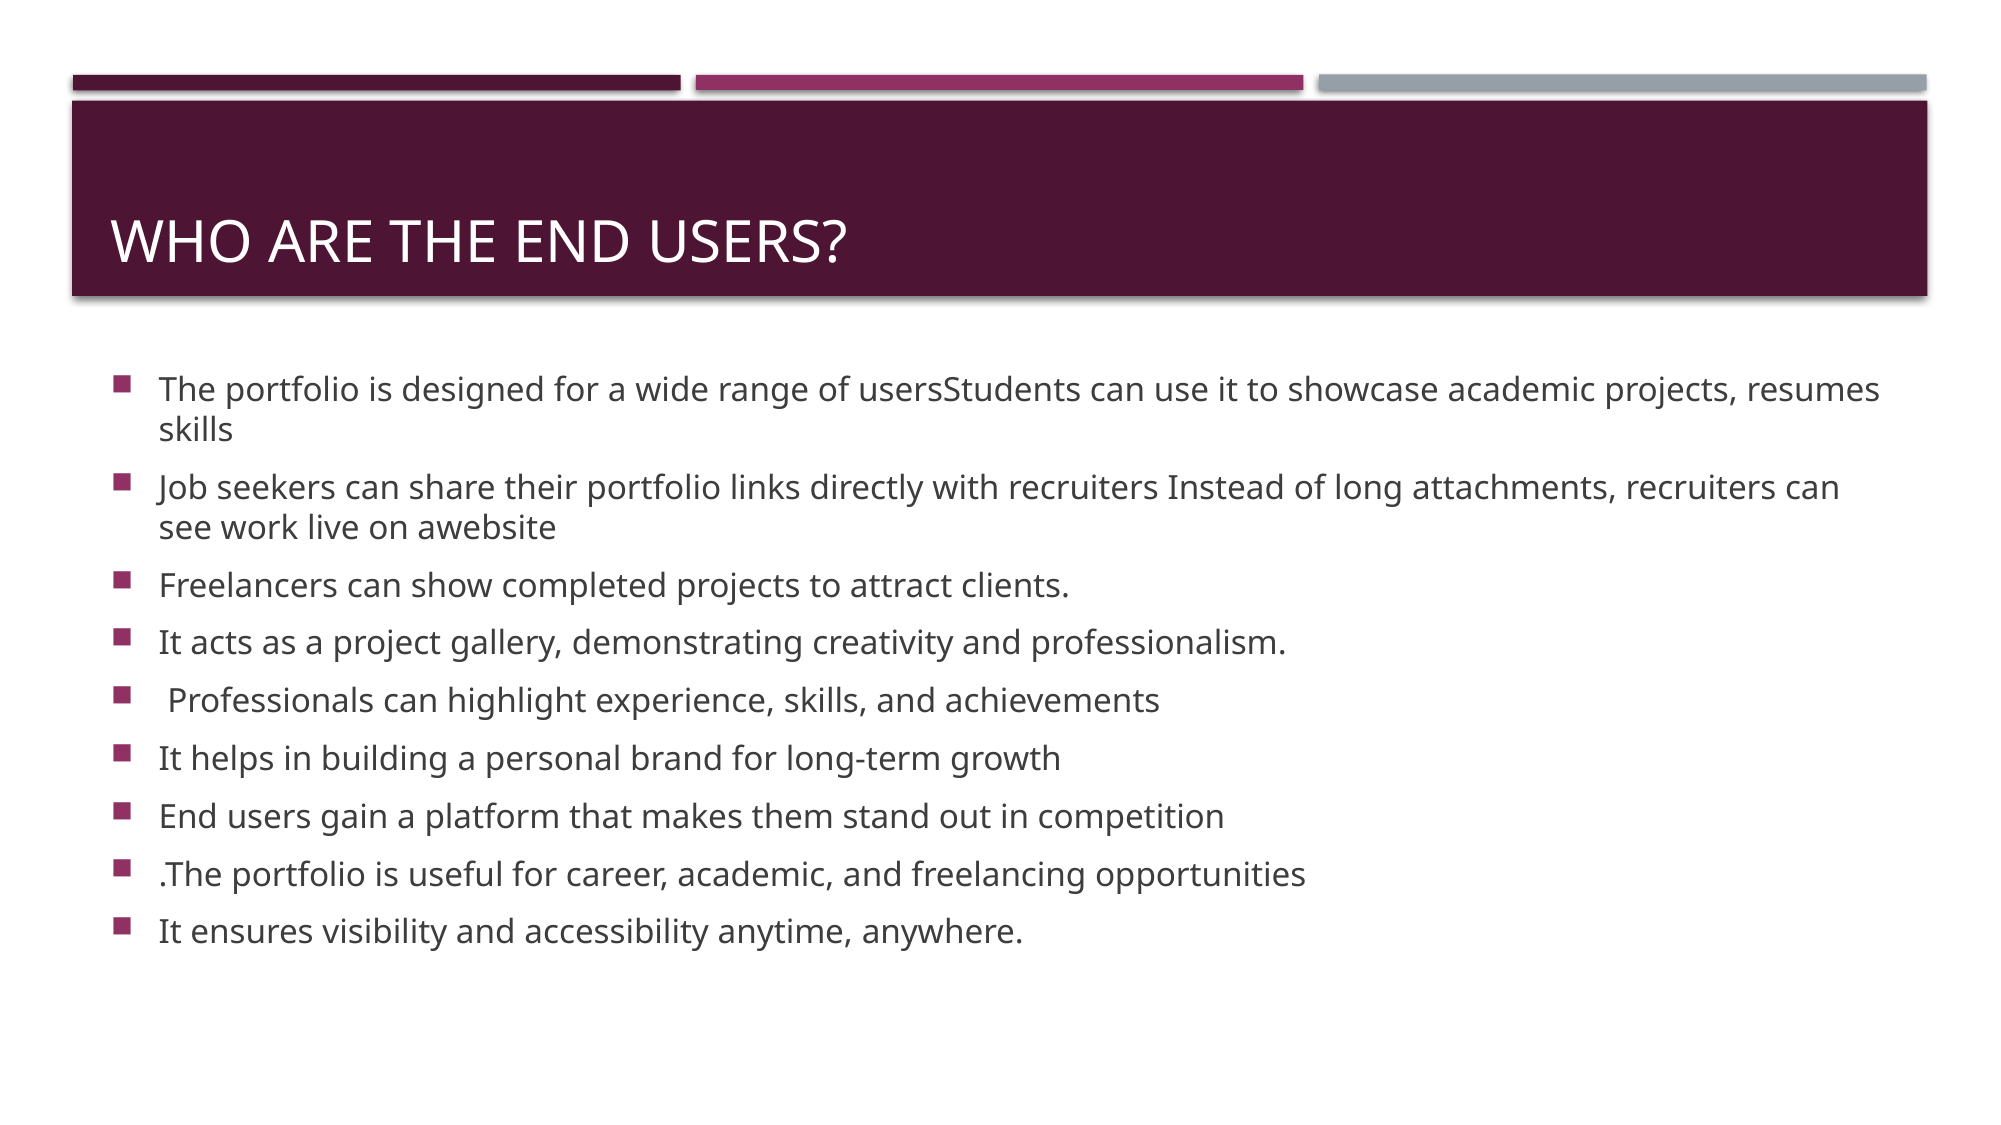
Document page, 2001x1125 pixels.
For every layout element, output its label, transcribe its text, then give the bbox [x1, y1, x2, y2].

title WHO ARE THE END USERS? [95, 115, 1905, 282]
list The portfolio is designed for a wide range of usersStudents can use it to showcase academic projects, resumes skills Job seekers can share their portfolio links directly with recruiters Instead of long attachments, recruiters can see work live on awebsite Freelancers can show completed projects to attract clients. It acts as a project gallery, demonstrating creativity and professionalism. Professionals can highlight experience, skills, and achievements It helps in building a personal brand for long-term growth End users gain a platform that makes them stand out in competition .The portfolio is useful for career, academic, and freelancing opportunities It ensures visibility and accessibility anytime, anywhere. [95, 357, 1905, 962]
